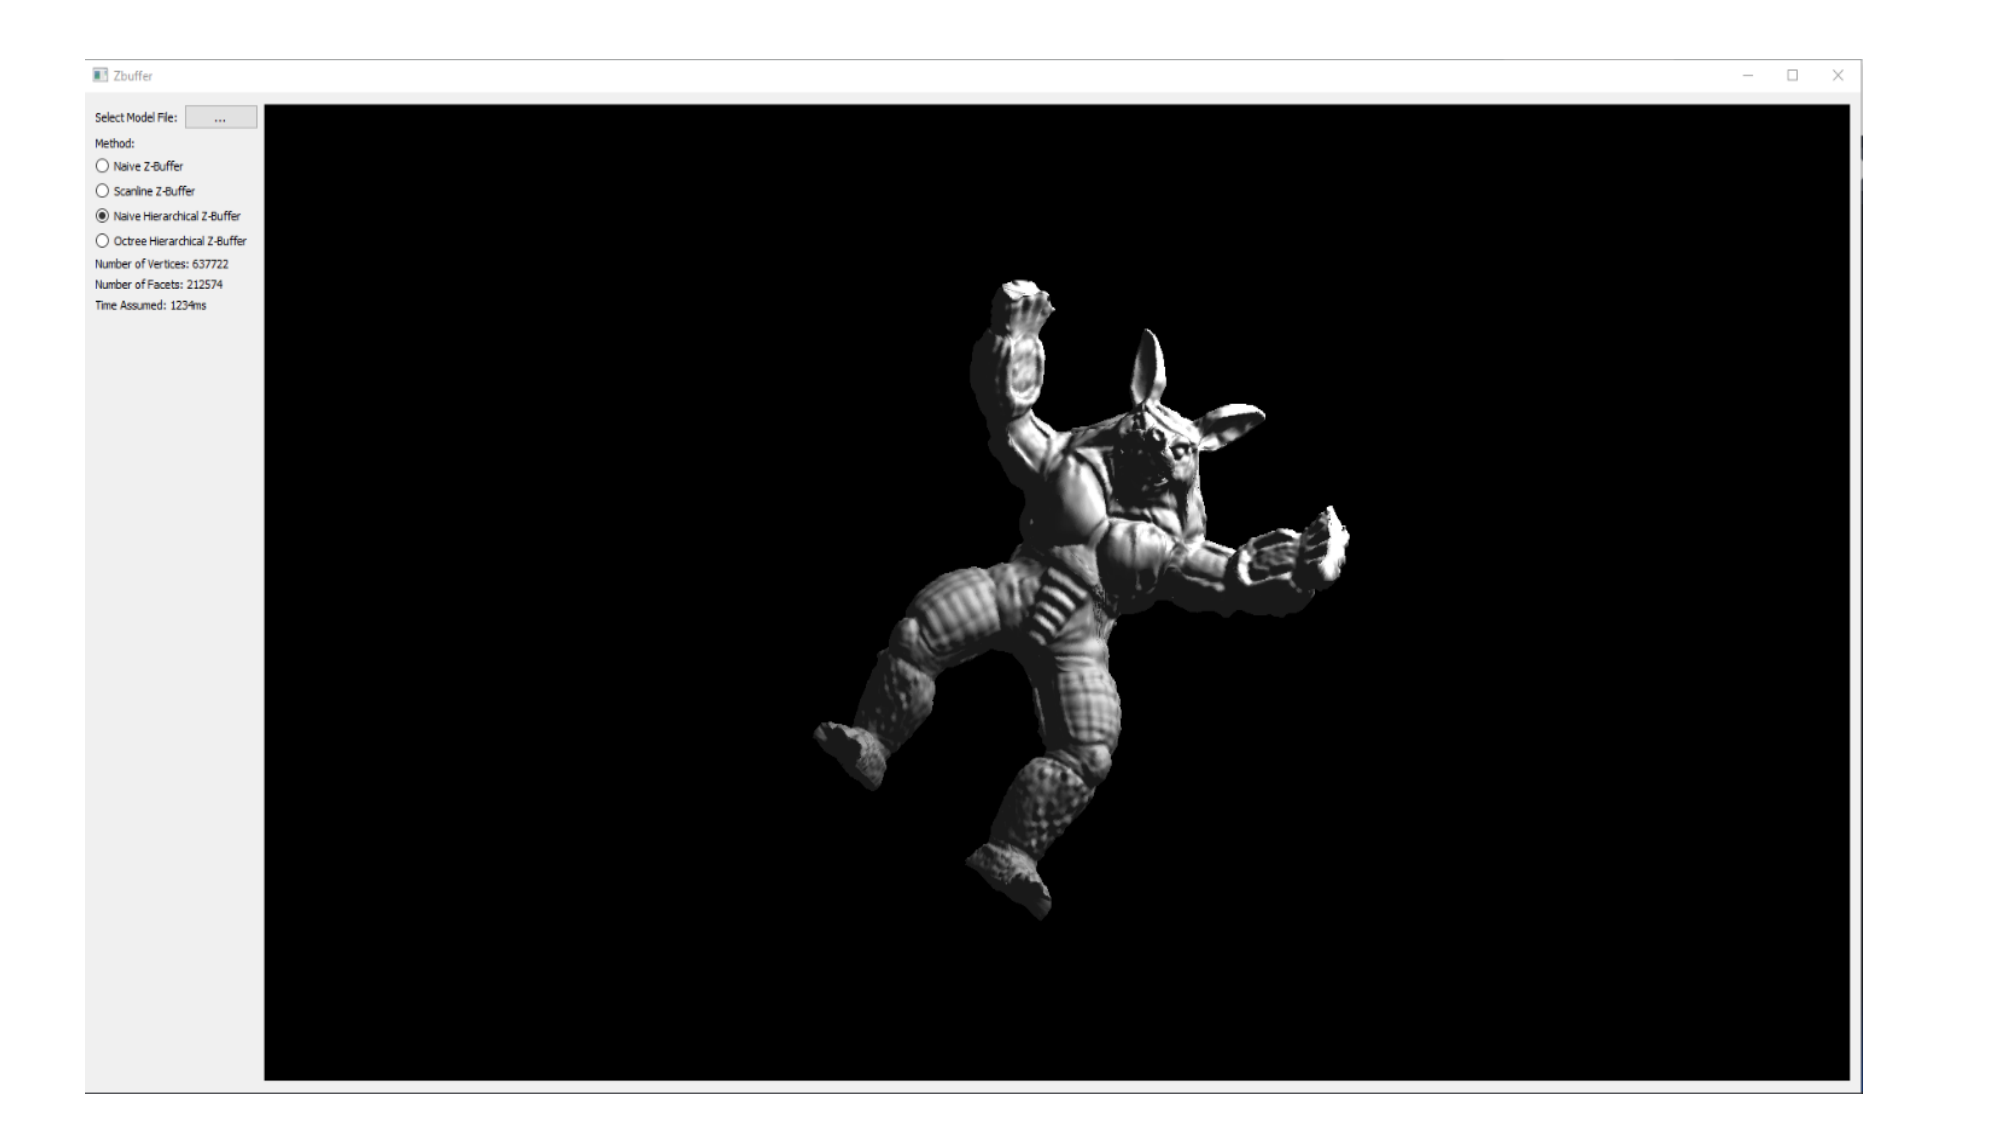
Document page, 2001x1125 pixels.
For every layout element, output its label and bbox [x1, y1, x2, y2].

picture [85, 59, 1863, 1094]
